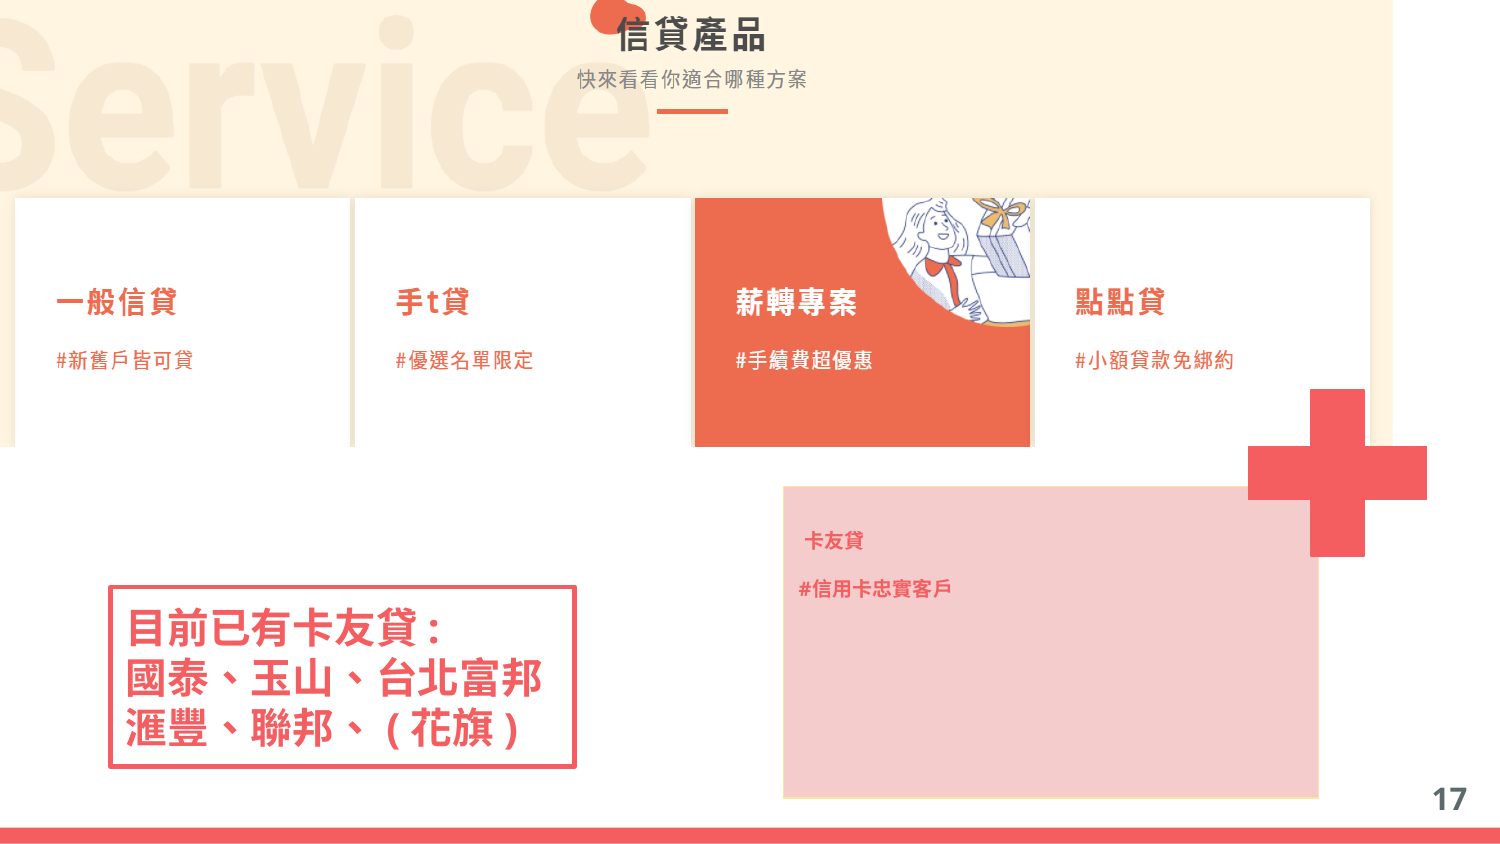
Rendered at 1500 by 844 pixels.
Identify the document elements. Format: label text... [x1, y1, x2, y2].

slide_number 17 [1392, 767, 1483, 833]
text_box 目前已有卡友貸: 國泰、玉山、台北富邦 滙豐、聯邦、(花旗) [110, 586, 575, 767]
text_box [1248, 446, 1427, 557]
picture [0, 0, 1393, 448]
title 卡友貸 #信用卡忠實客戶 [783, 513, 1278, 616]
text_box [783, 486, 1319, 798]
